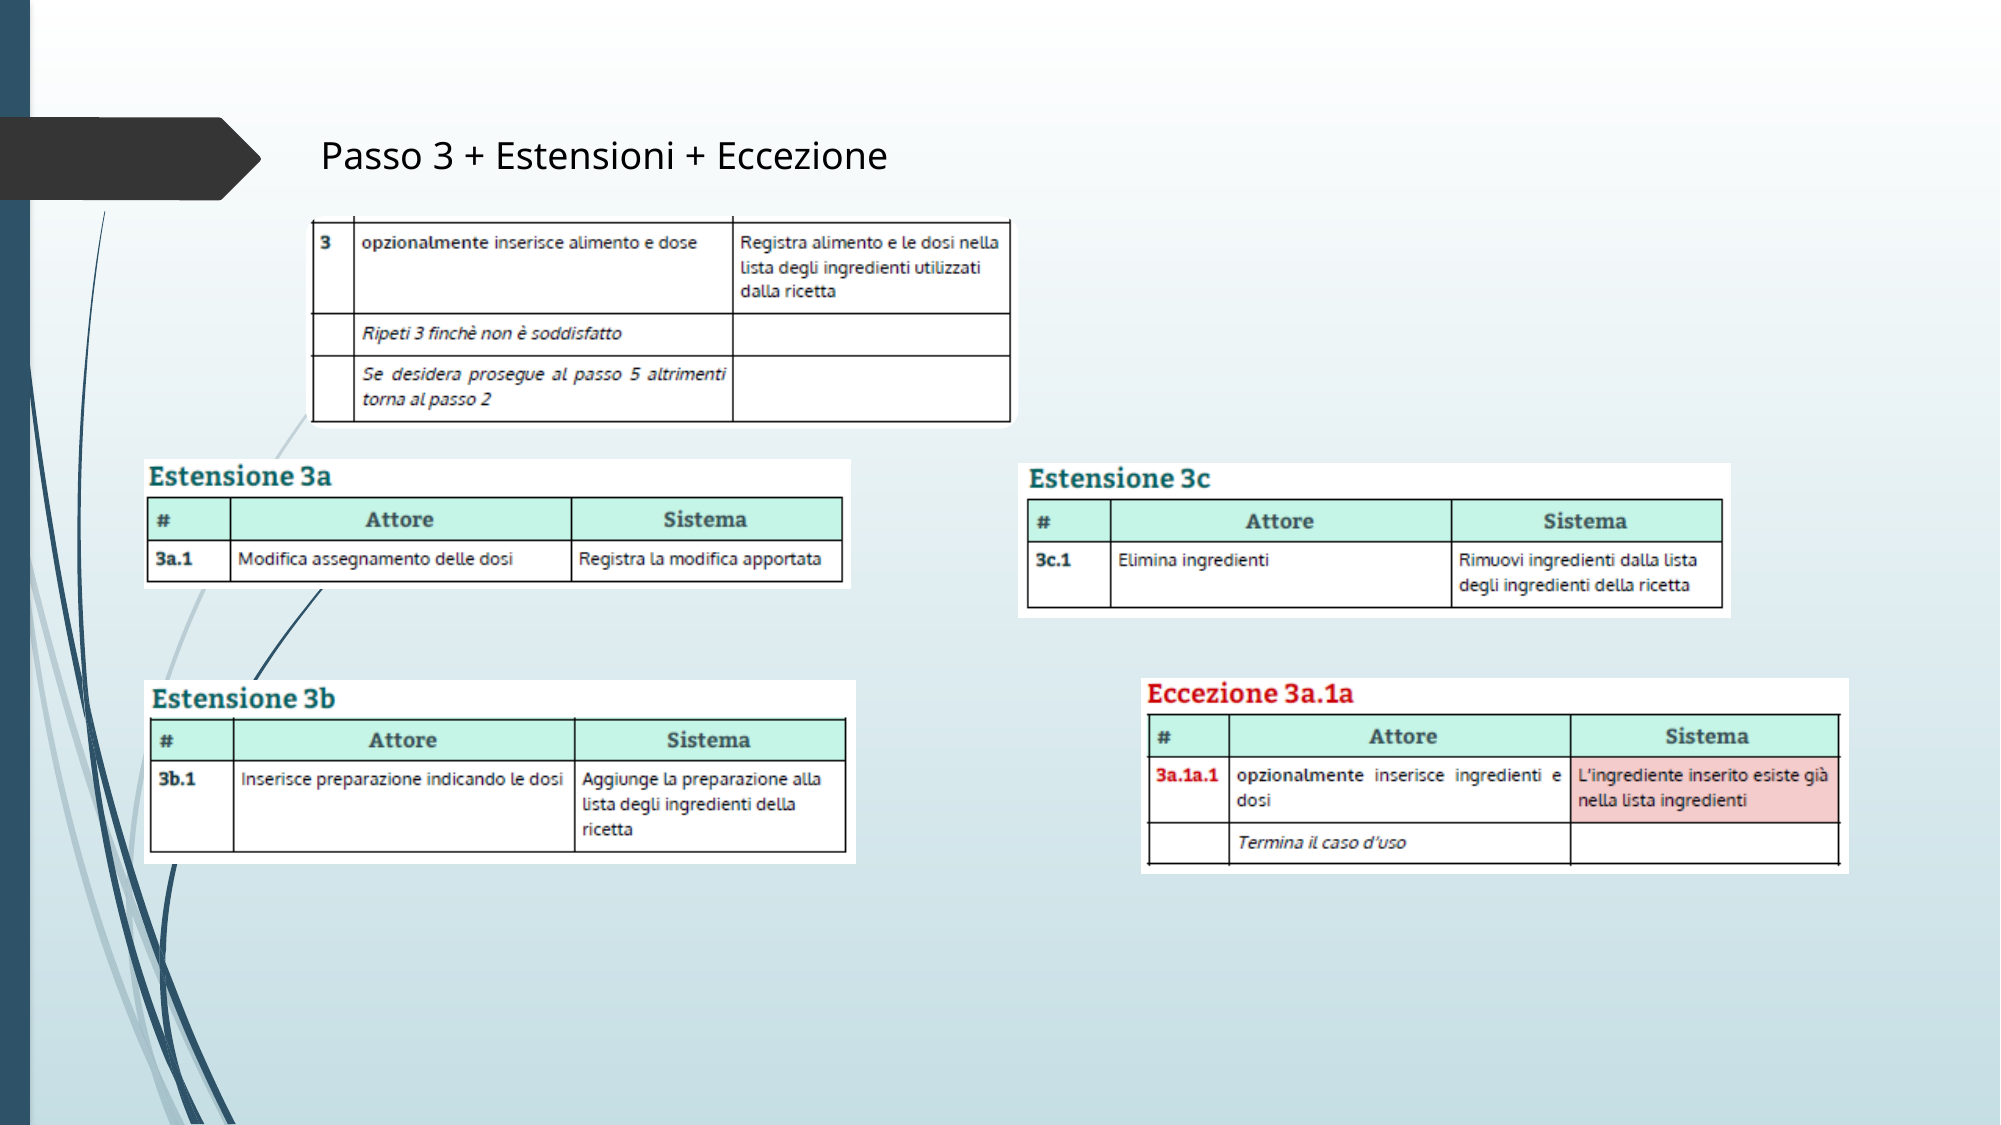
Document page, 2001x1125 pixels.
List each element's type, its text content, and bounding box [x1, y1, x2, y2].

picture [305, 215, 1019, 429]
text_box Passo 3 + Estensioni + Eccezione [305, 124, 1062, 185]
picture [1018, 462, 1732, 619]
picture [144, 459, 851, 589]
picture [144, 680, 856, 864]
picture [1141, 678, 1849, 874]
